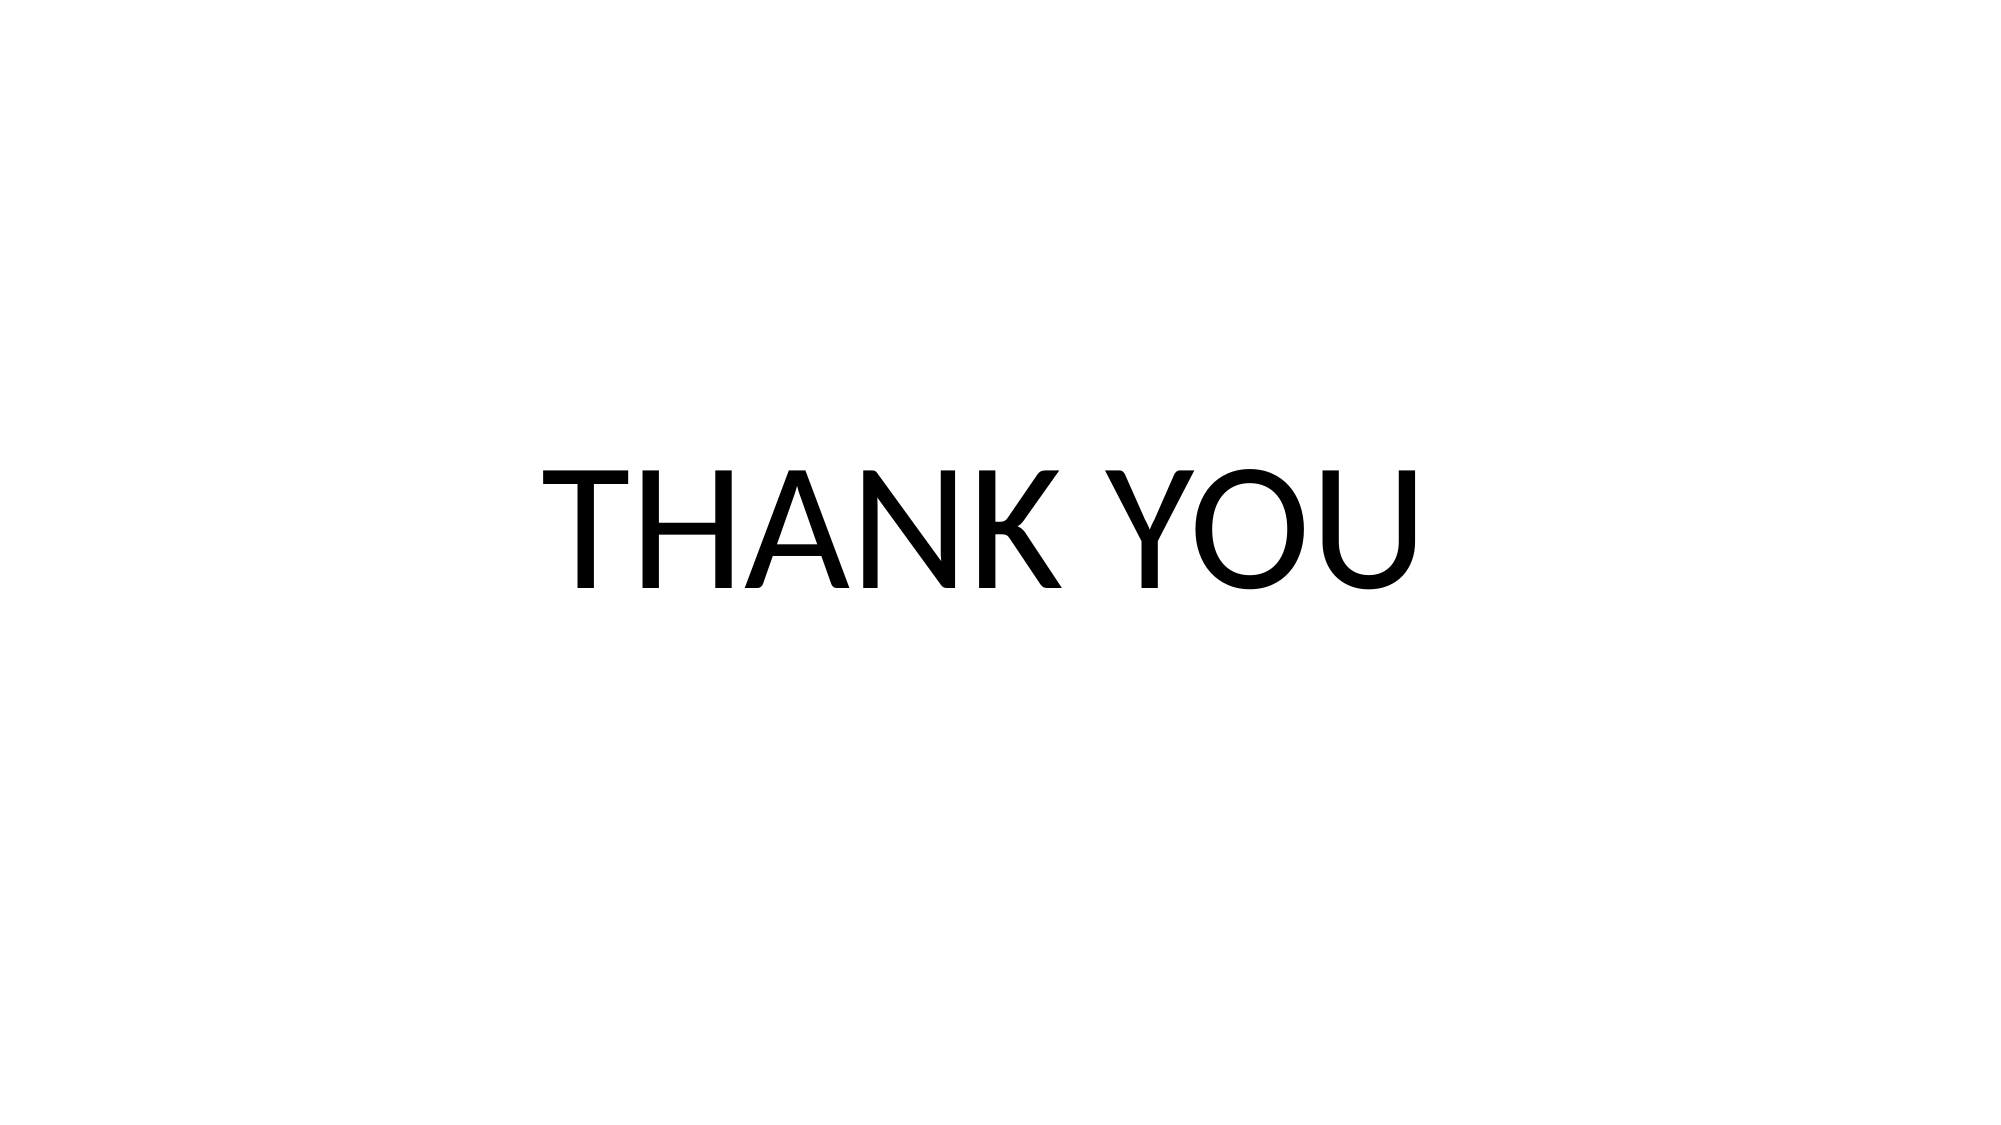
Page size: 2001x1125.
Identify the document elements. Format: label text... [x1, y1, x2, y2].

list THANK YOU [526, 422, 1461, 741]
